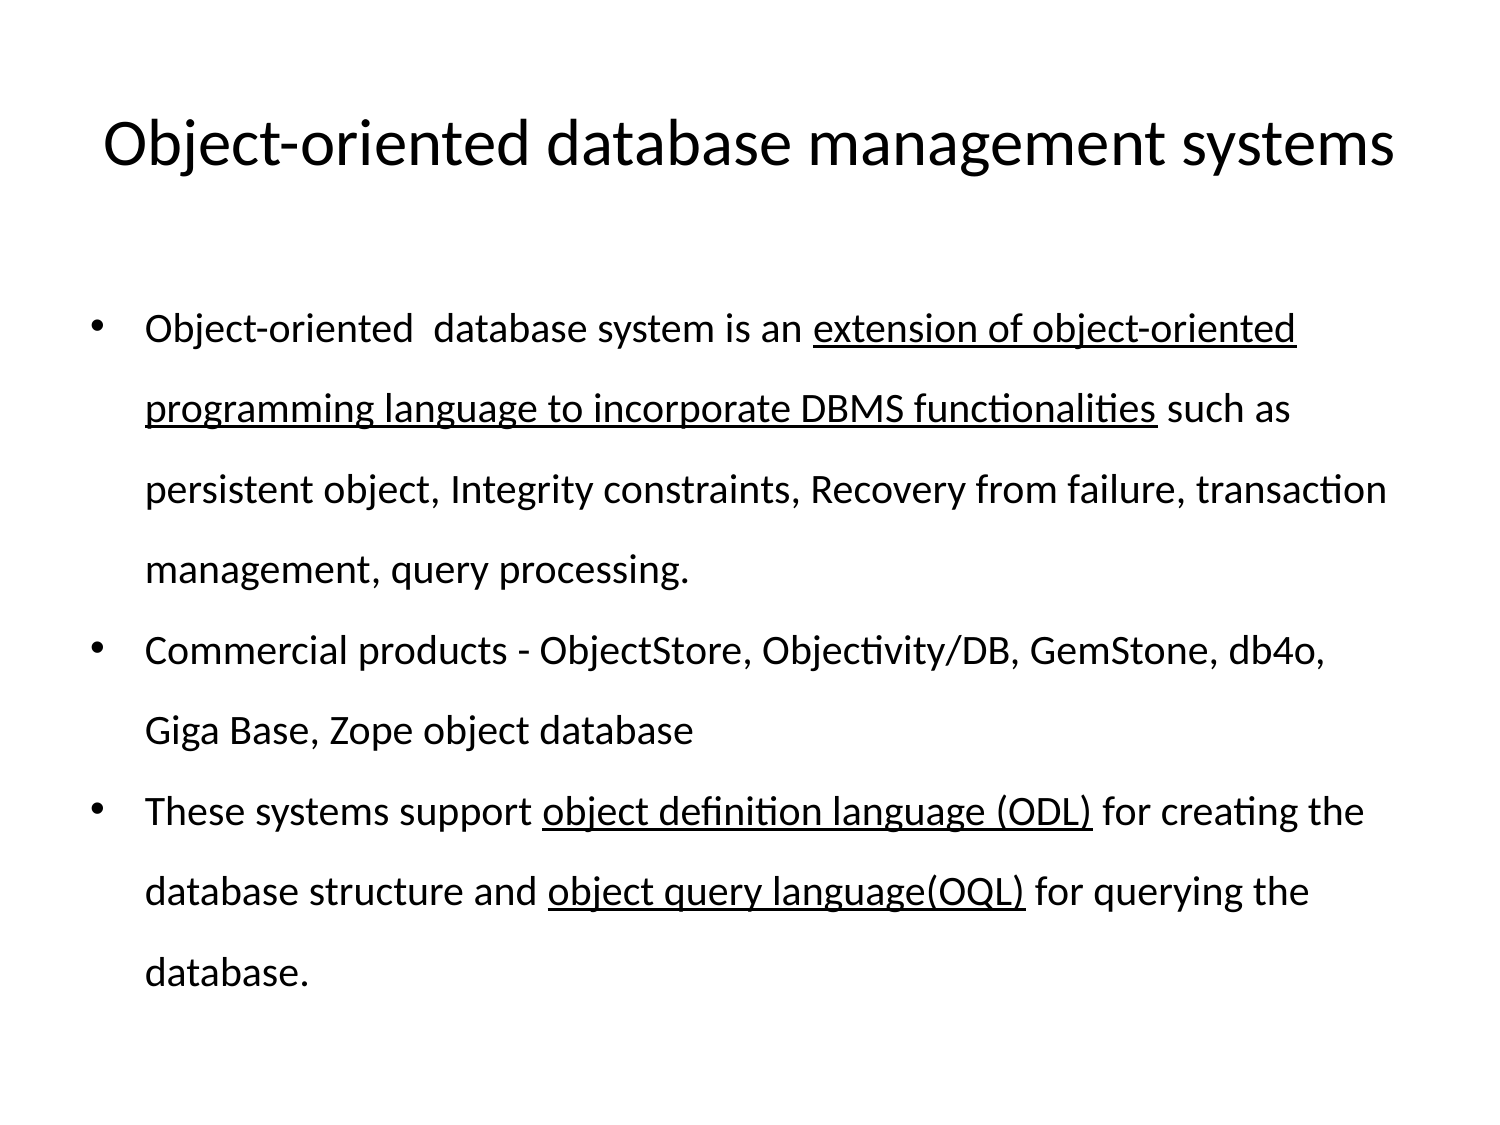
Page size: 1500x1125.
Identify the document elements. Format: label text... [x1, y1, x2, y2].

list Object-oriented database system is an extension of object-oriented programming language to incorporate DBMS functionalities such as persistent object, Integrity constraints, Recovery from failure, transaction management, query processing. Commercial products - ObjectStore, Objectivity/DB, GemStone, db4o, Giga Base, Zope object database These systems support object definition language (ODL) for creating the database structure and object query language(OQL) for querying the database. [75, 262, 1425, 1005]
title Object-oriented database management systems [75, 45, 1425, 233]
